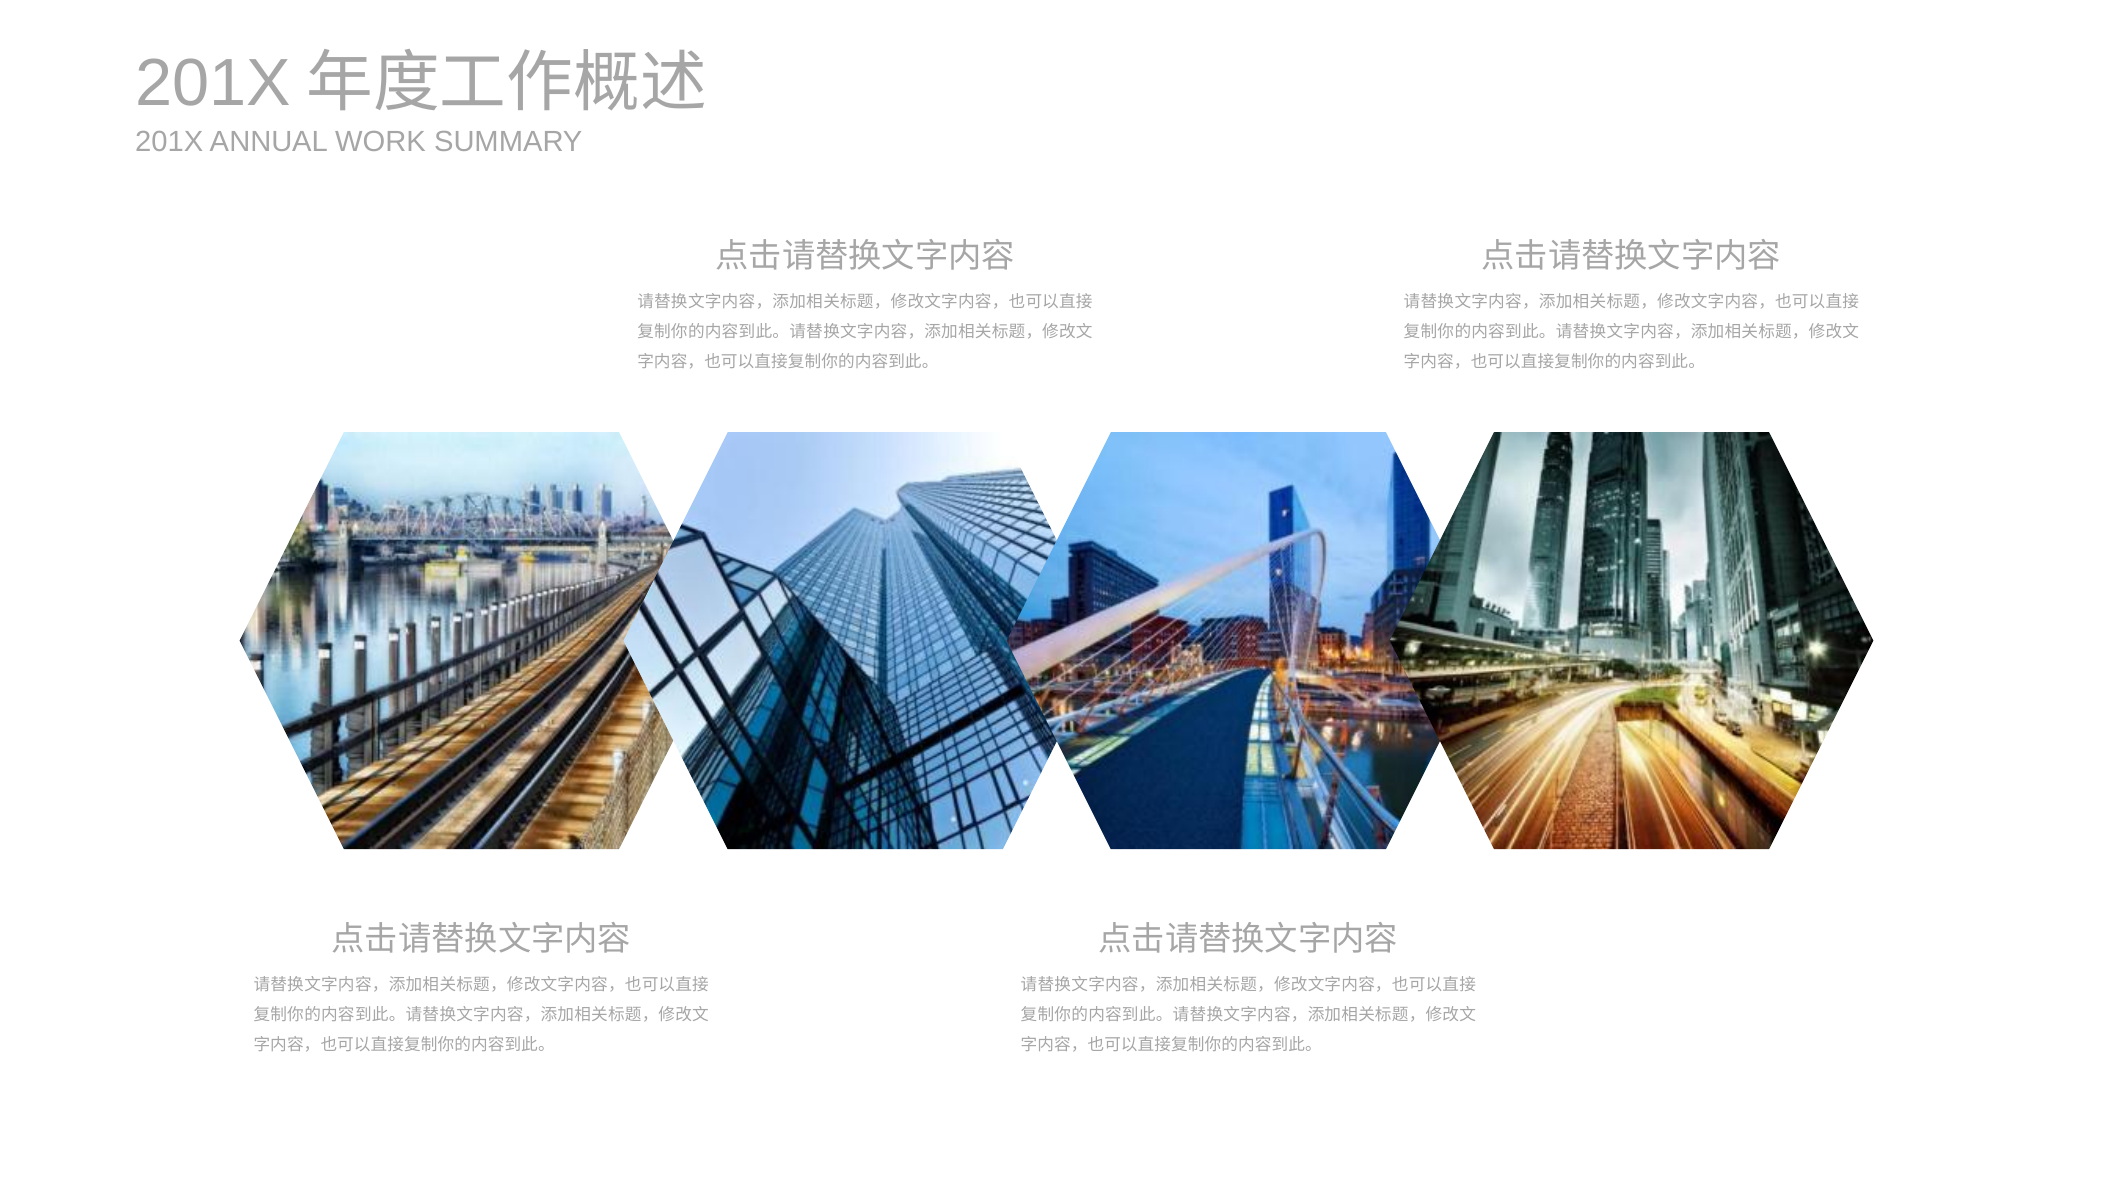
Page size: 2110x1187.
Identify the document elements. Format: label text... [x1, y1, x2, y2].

text_box 请替换文字内容，添加相关标题，修改文字内容，也可以直接复制你的内容到此。请替换文字内容，添加相关标题，修改文字内容，也可以直接复制你的内容到此。 [1020, 963, 1477, 1054]
text_box 请替换文字内容，添加相关标题，修改文字内容，也可以直接复制你的内容到此。请替换文字内容，添加相关标题，修改文字内容，也可以直接复制你的内容到此。 [637, 280, 1094, 371]
text_box [238, 431, 673, 851]
text_box 201X ANNUAL WORK SUMMARY [135, 122, 596, 158]
text_box 点击请替换文字内容 [1481, 234, 1782, 275]
text_box [1005, 431, 1440, 851]
text_box 点击请替换文字内容 [331, 917, 632, 958]
text_box 点击请替换文字内容 [1098, 917, 1399, 958]
text_box 点击请替换文字内容 [715, 234, 1015, 275]
text_box [1388, 431, 1875, 851]
text_box 201X年度工作概述 [135, 38, 783, 119]
text_box [622, 431, 1057, 851]
text_box 请替换文字内容，添加相关标题，修改文字内容，也可以直接复制你的内容到此。请替换文字内容，添加相关标题，修改文字内容，也可以直接复制你的内容到此。 [1403, 280, 1860, 371]
text_box 请替换文字内容，添加相关标题，修改文字内容，也可以直接复制你的内容到此。请替换文字内容，添加相关标题，修改文字内容，也可以直接复制你的内容到此。 [253, 963, 710, 1054]
